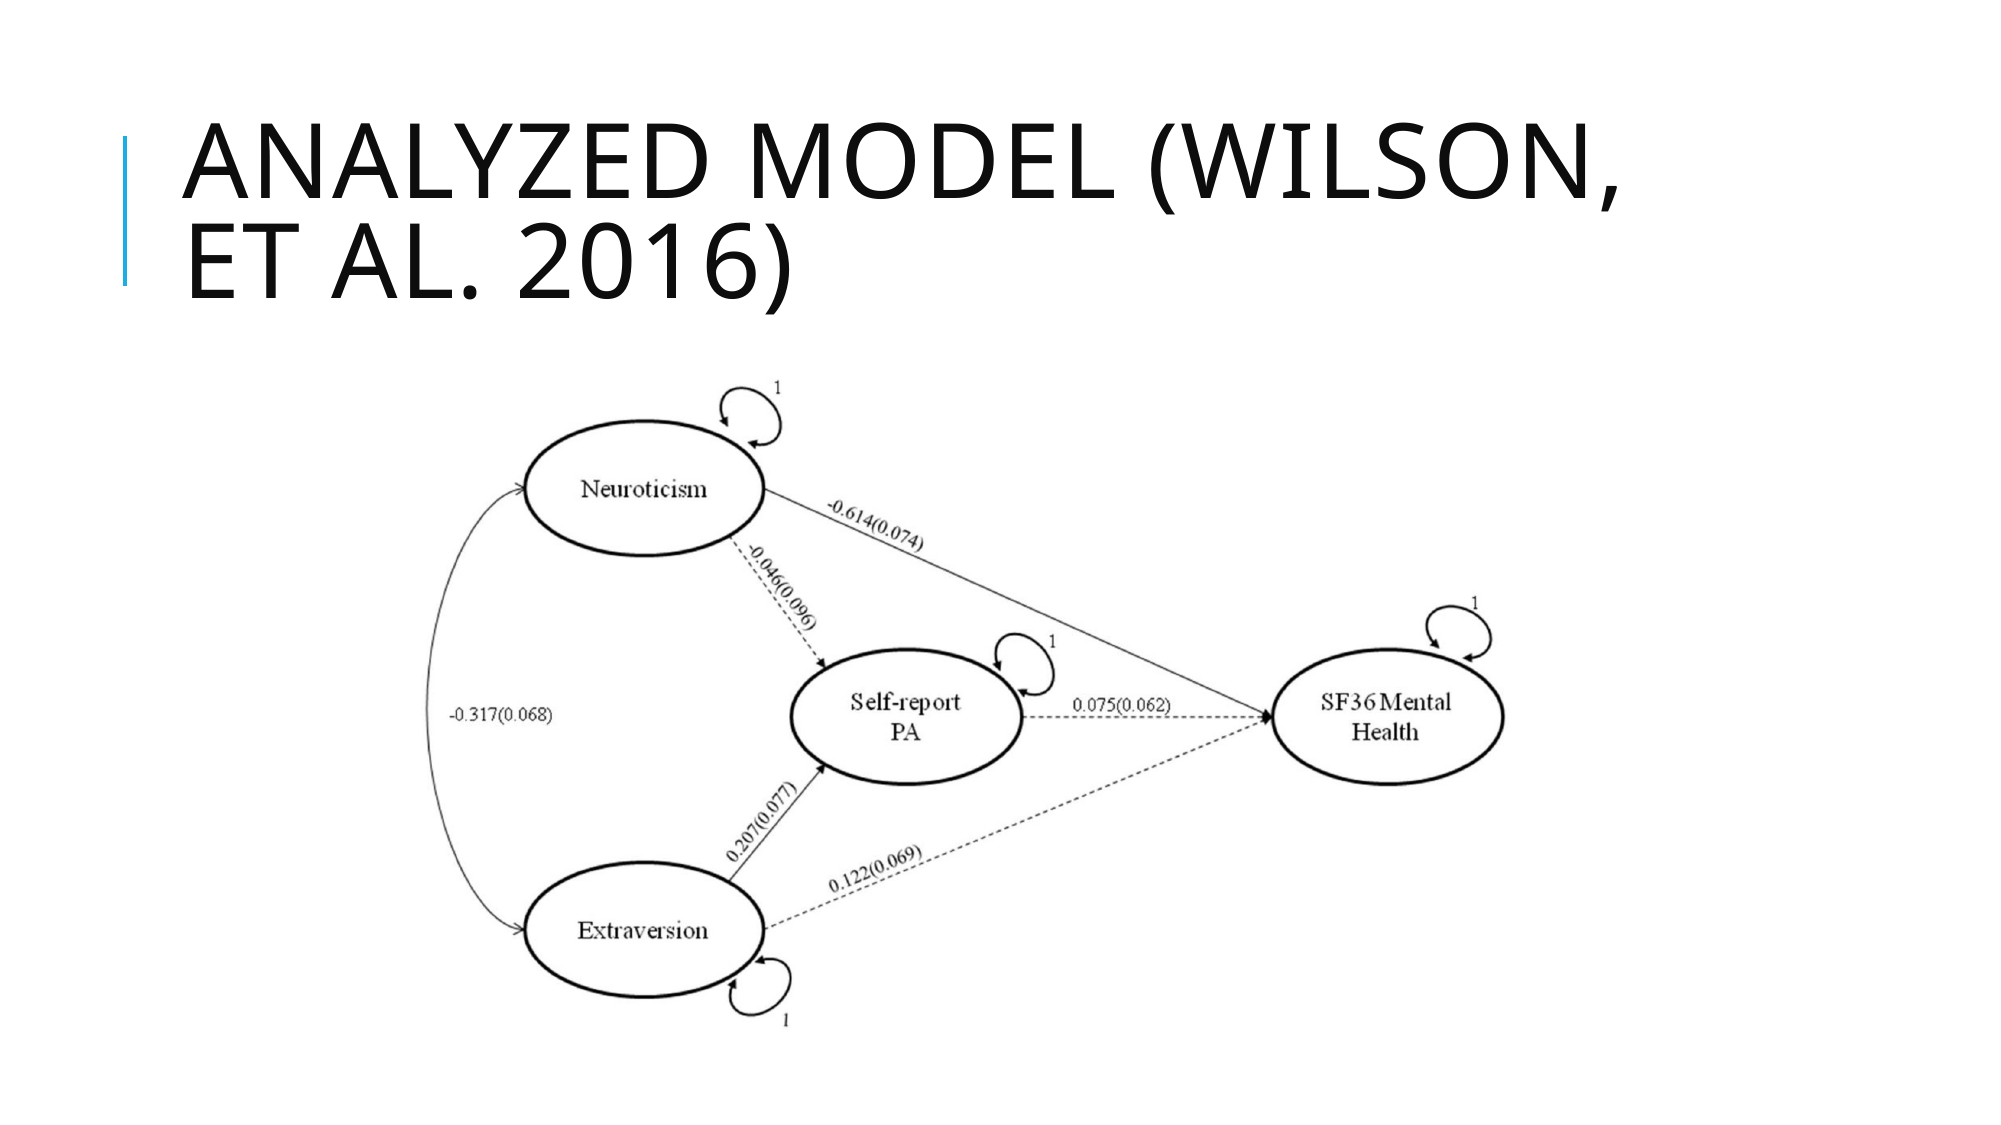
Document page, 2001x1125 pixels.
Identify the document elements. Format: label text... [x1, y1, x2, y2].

title Analyzed model (Wilson, et al. 2016) [168, 96, 1763, 342]
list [416, 374, 1515, 1036]
